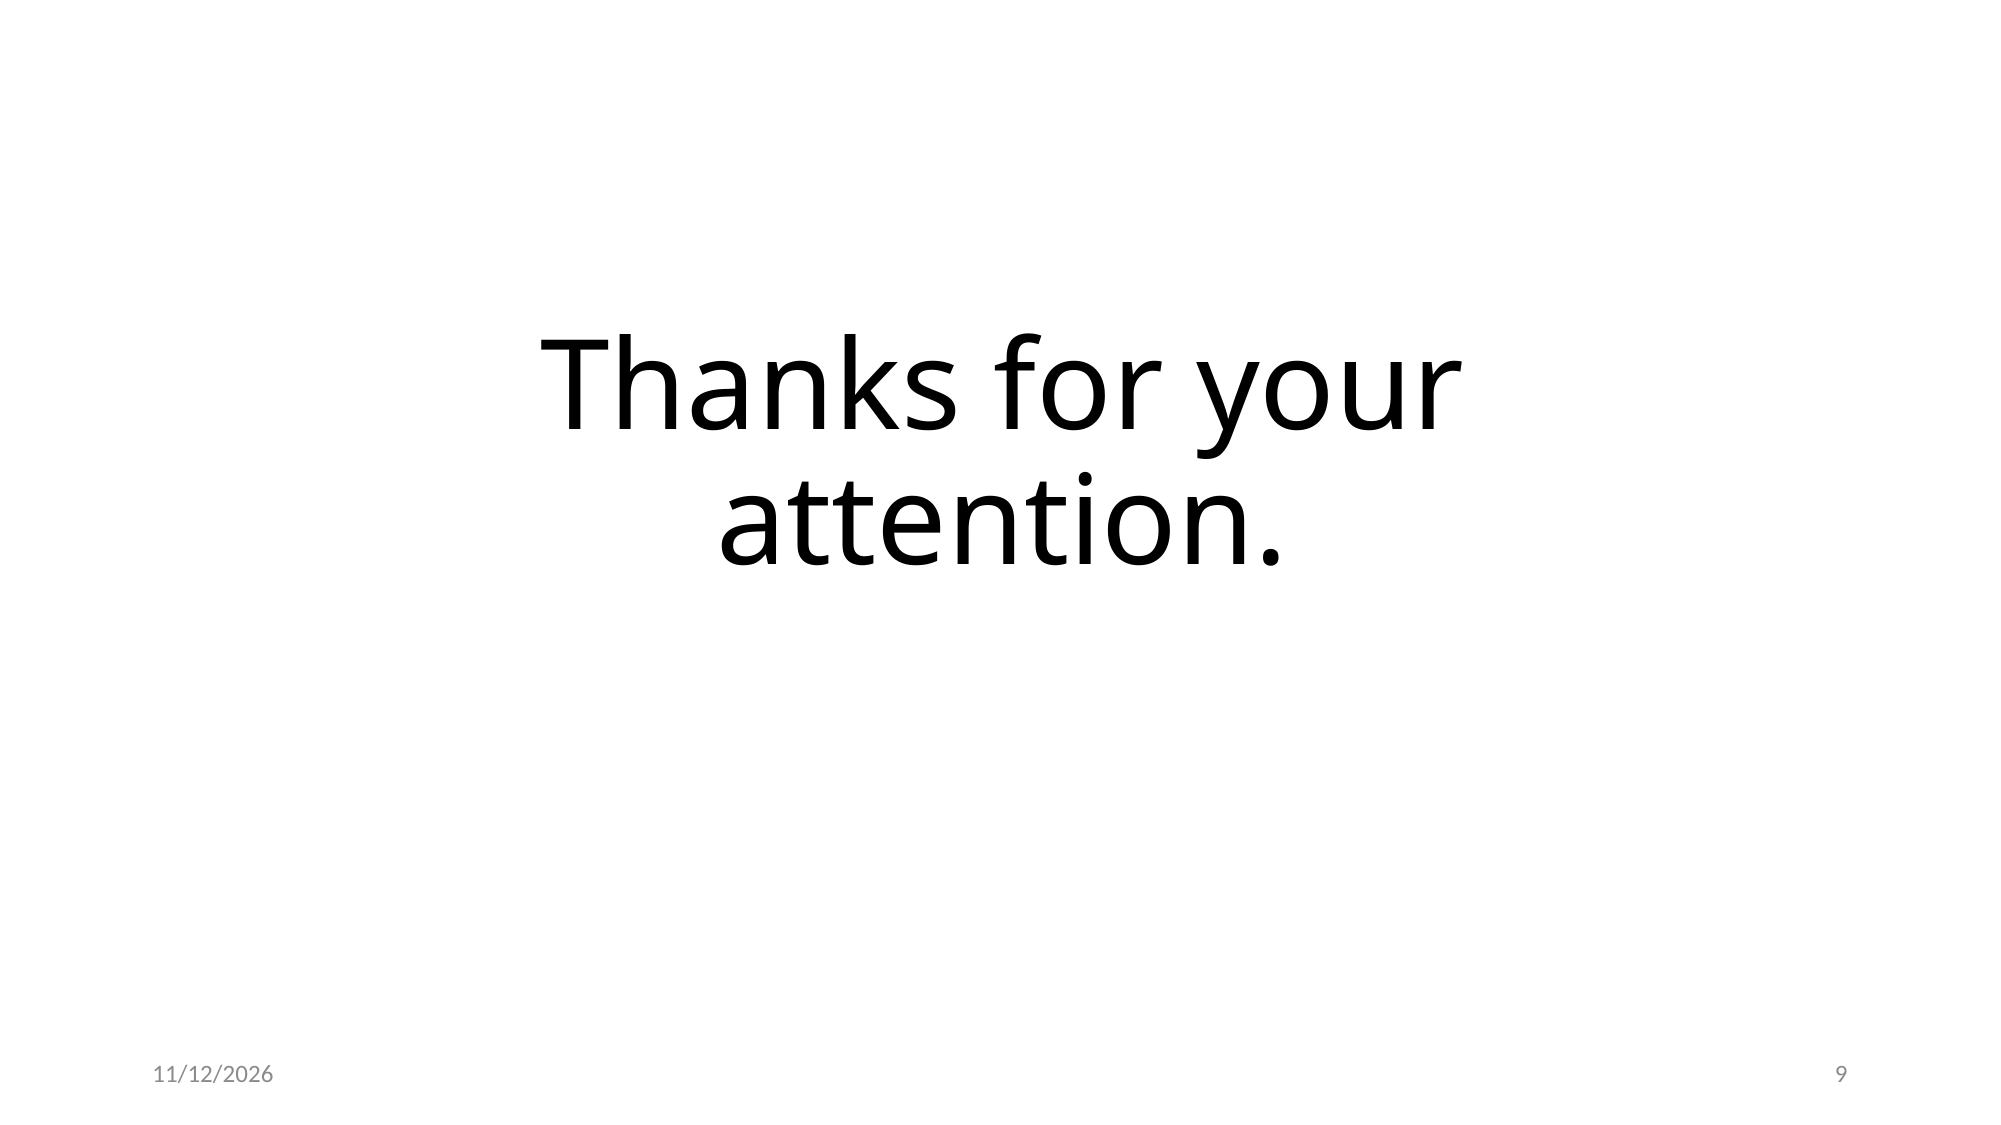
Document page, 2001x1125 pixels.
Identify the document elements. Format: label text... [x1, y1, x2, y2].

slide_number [137, 1042, 588, 1103]
slide_number 9 [1412, 1042, 1863, 1103]
title Thanks for your attention. [252, 357, 1753, 749]
